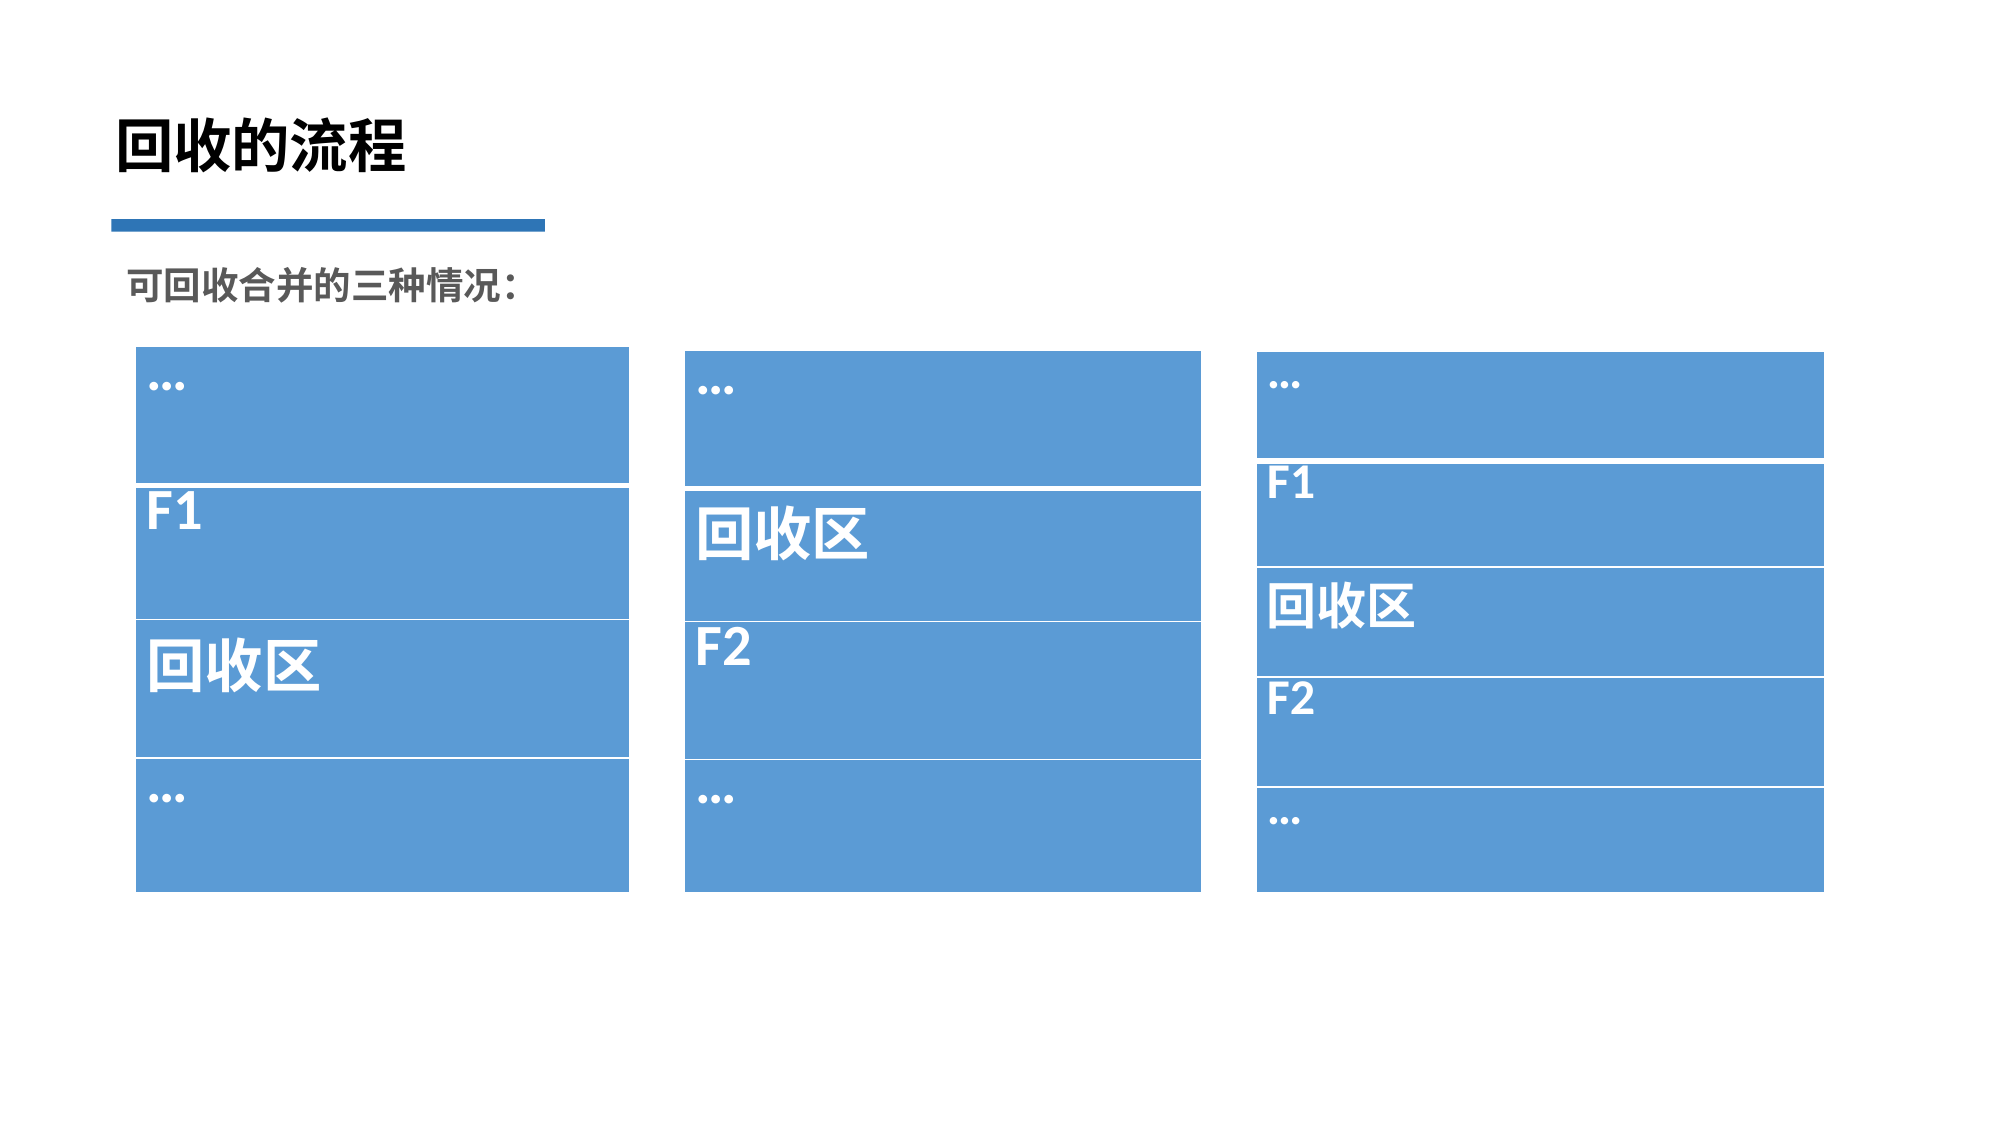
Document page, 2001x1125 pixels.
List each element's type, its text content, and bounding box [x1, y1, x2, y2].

table_cell 回收区 [1257, 568, 1824, 676]
text_box 可回收合并的三种情况： [111, 231, 832, 314]
table_header … [136, 347, 629, 483]
table_header … [1257, 352, 1824, 458]
table_cell F2 [1257, 678, 1824, 786]
table_cell F1 [1257, 464, 1824, 566]
table_cell … [685, 760, 1201, 892]
table_cell 回收区 [685, 491, 1201, 621]
table_cell … [136, 759, 629, 892]
text_box 回收的流程 [100, 102, 766, 187]
table_cell … [1257, 788, 1824, 892]
table_cell F1 [136, 488, 629, 619]
table_cell F2 [685, 622, 1201, 759]
text_box [110, 218, 546, 233]
table_header … [685, 351, 1201, 486]
table_cell 回收区 [136, 620, 629, 757]
